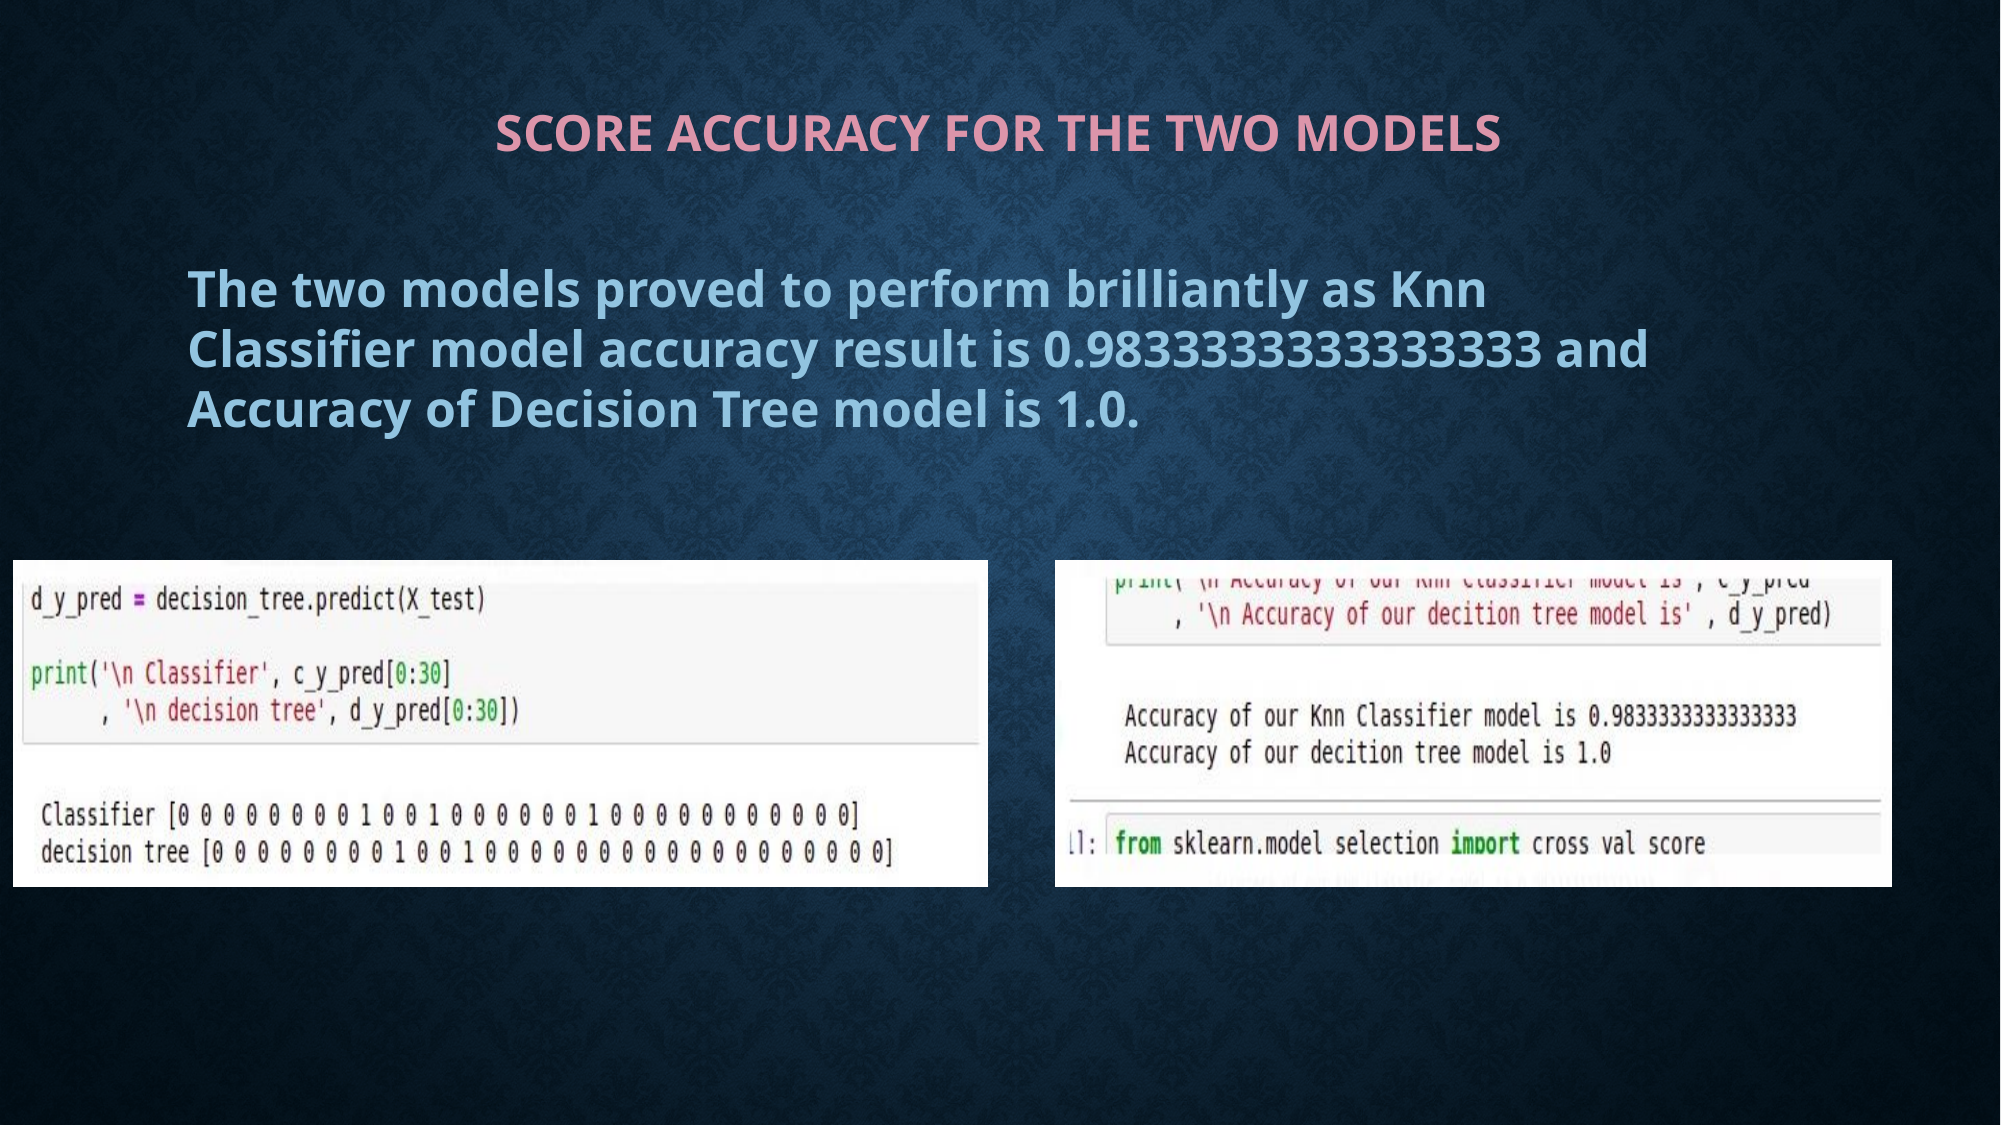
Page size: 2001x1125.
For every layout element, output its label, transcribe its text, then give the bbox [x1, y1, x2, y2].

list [13, 559, 989, 887]
list The two models proved to perform brilliantly as Knn Classifier model accuracy result is 0.9833333333333333 and Accuracy of Decision Tree model is 1.0. [172, 227, 1678, 445]
title Score Accuracy for the two Models [149, 99, 1849, 171]
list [1055, 559, 1893, 887]
